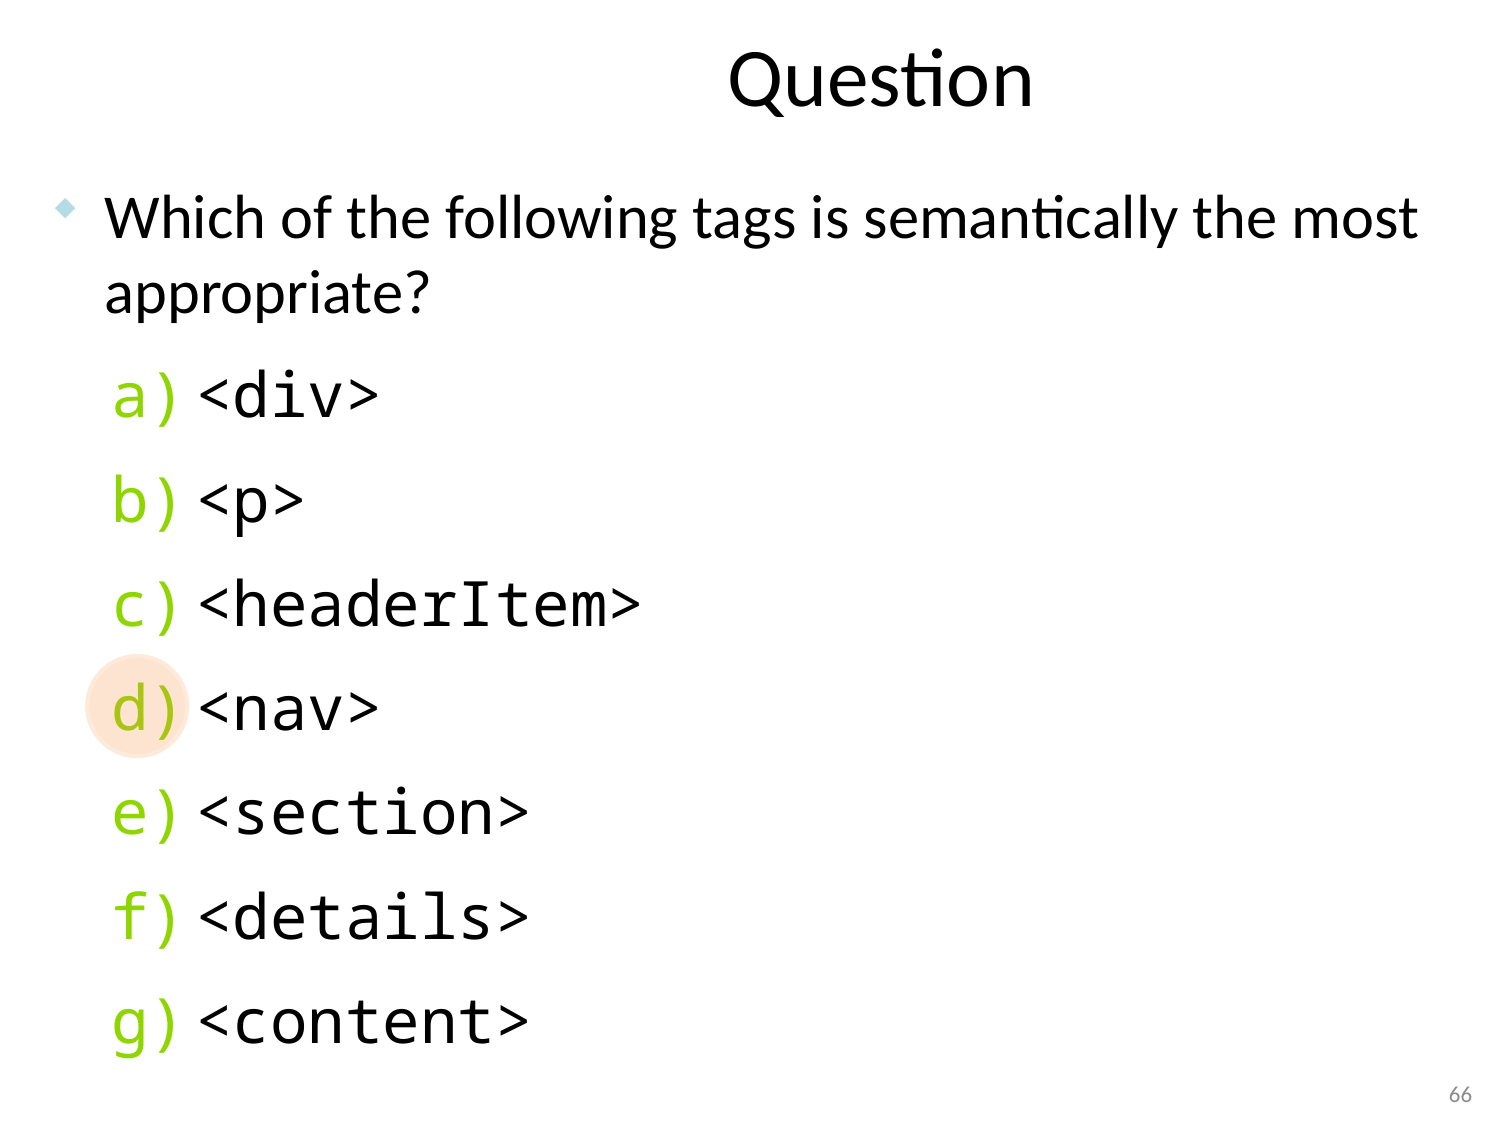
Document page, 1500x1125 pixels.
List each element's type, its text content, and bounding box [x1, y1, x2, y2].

slide_number 66 [1412, 1074, 1488, 1113]
text_box [85, 654, 190, 759]
list Which of the following tags is semantically the most appropriate? <div> <p> <headerItem> <nav> <section> <details> <content> [37, 168, 1463, 1068]
title Question [300, 12, 1463, 150]
